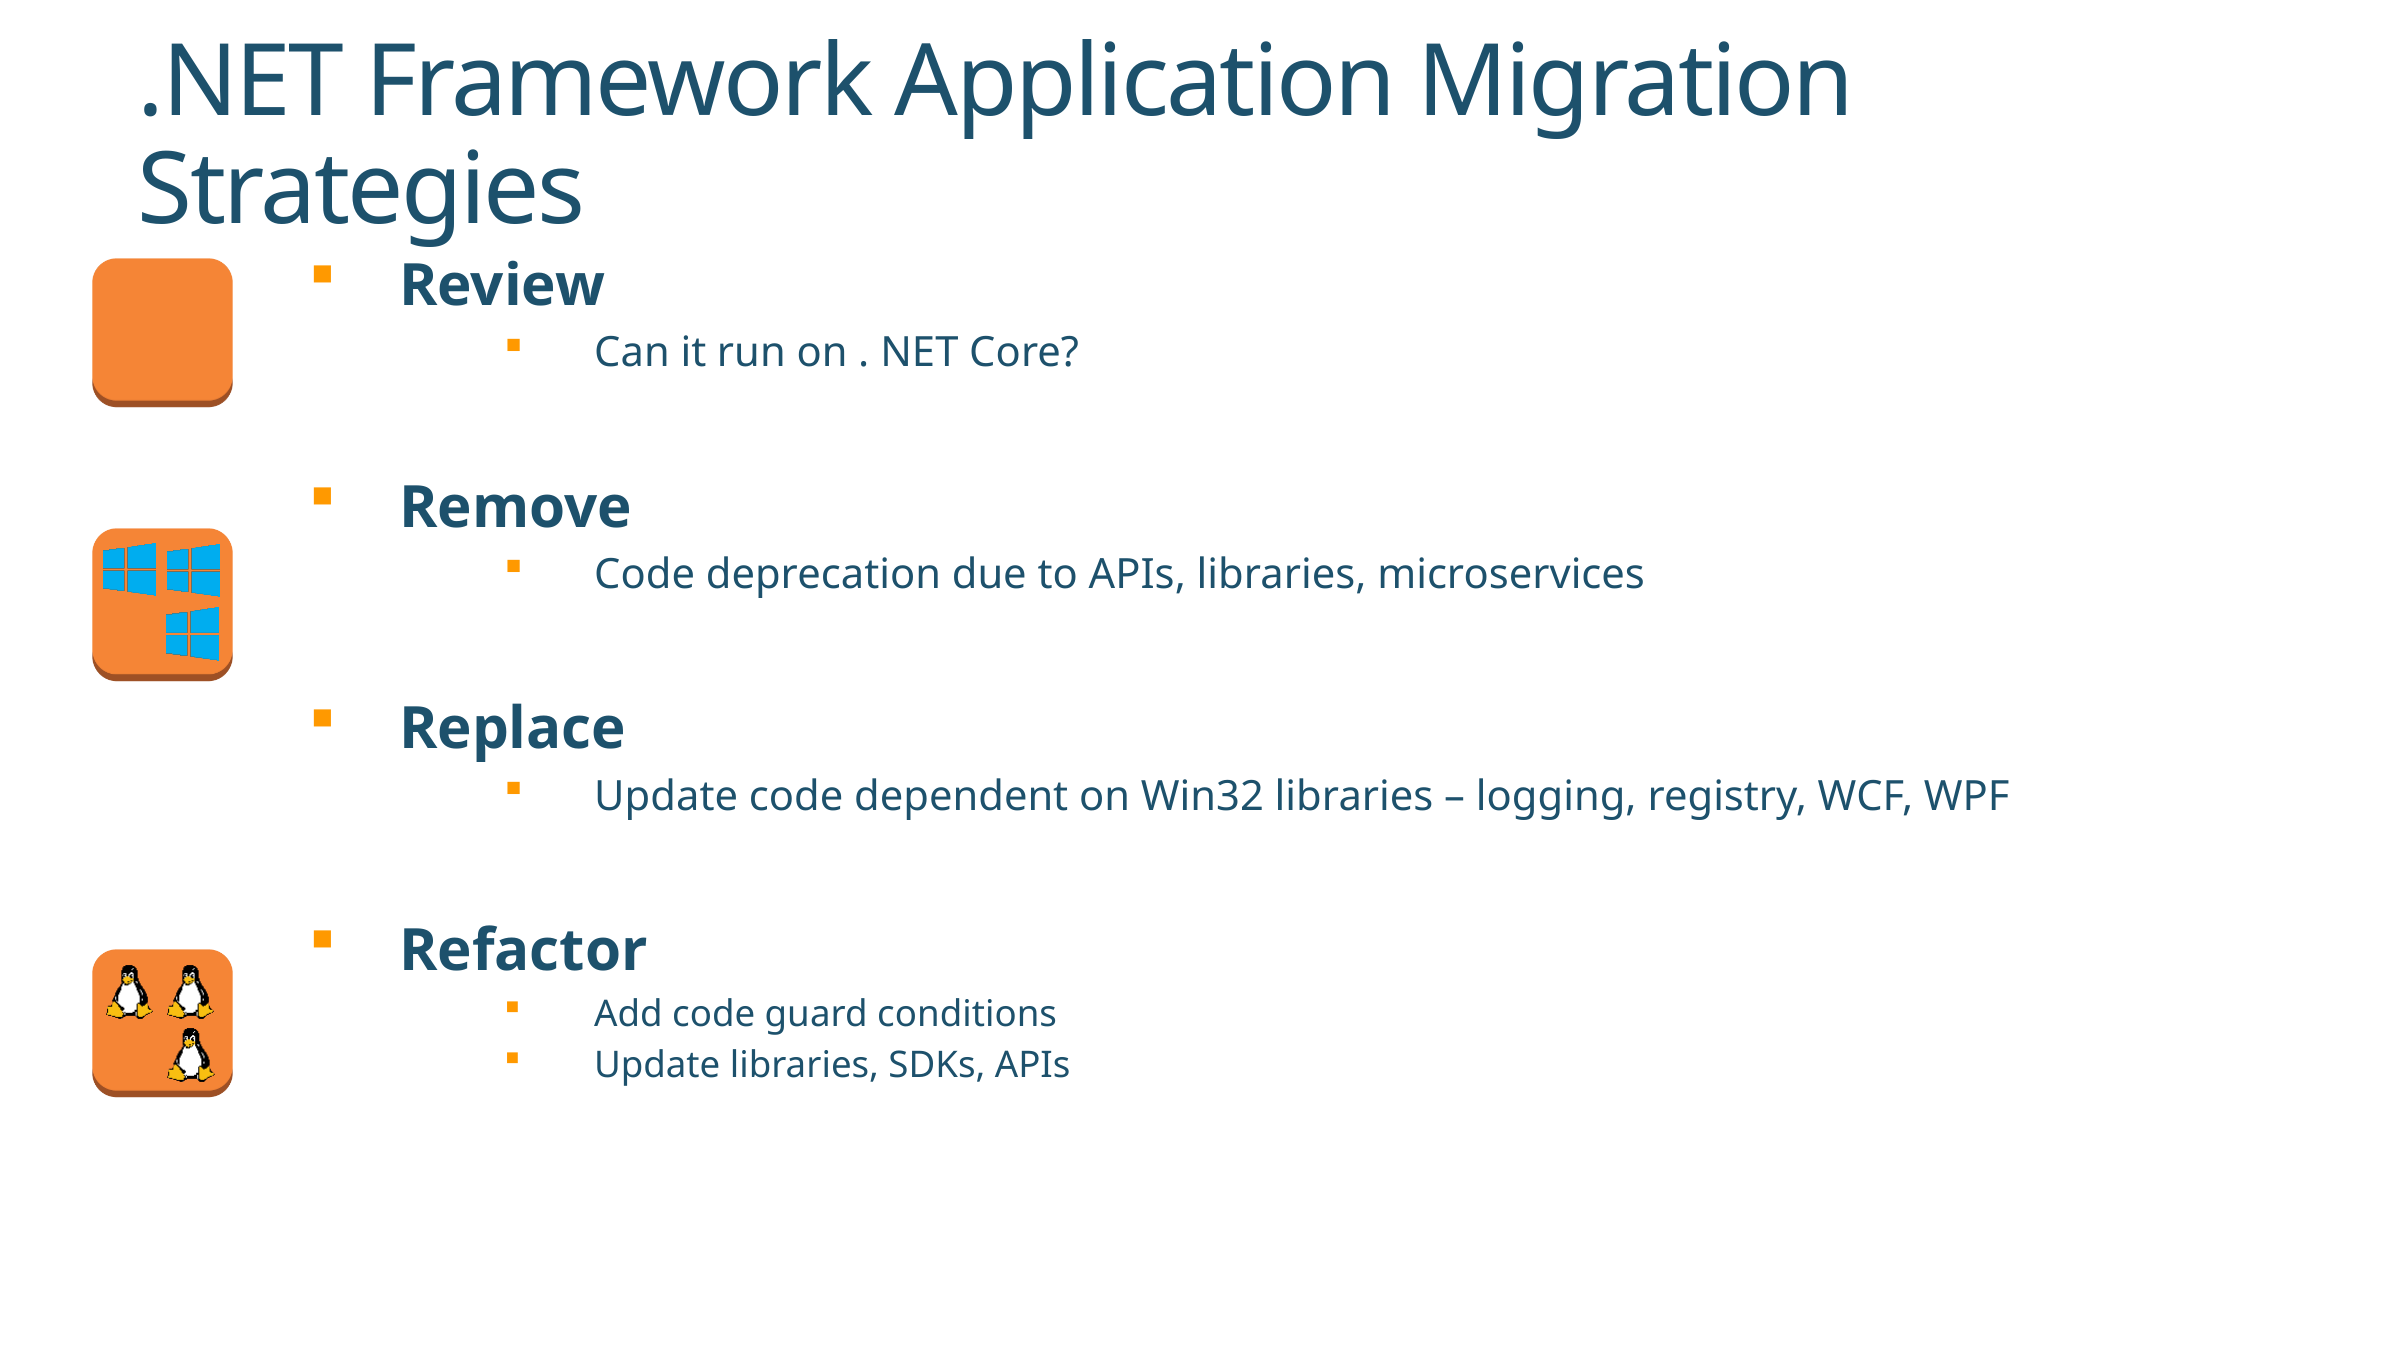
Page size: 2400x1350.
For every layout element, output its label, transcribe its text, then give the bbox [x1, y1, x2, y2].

picture [90, 258, 235, 408]
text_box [90, 949, 235, 1099]
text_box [90, 528, 235, 683]
text_box .NET Framework Application Migration Strategies [123, 21, 2277, 185]
text_box Review Can it run on . NET Core? Remove Code deprecation due to APIs, libraries, microservices Replace Update code dependent on Win32 libraries – logging, registry, WCF, WPF Refactor Add code guard conditions Update libraries, SDKs, APIs [294, 239, 2213, 1260]
